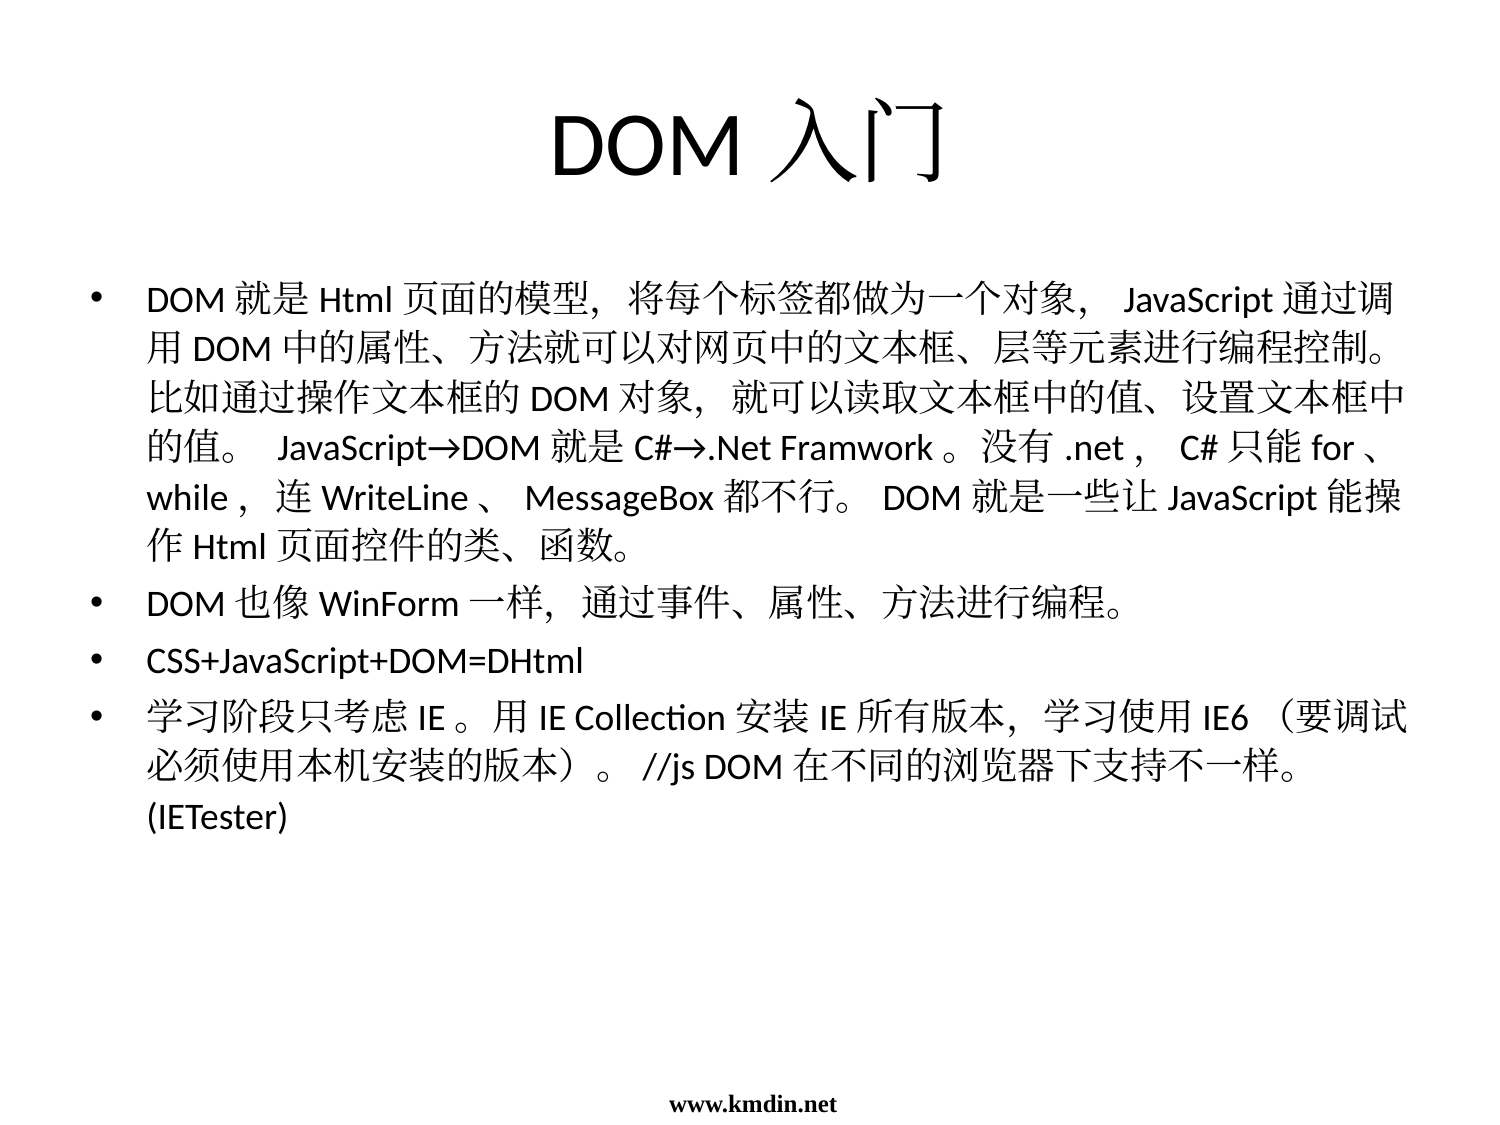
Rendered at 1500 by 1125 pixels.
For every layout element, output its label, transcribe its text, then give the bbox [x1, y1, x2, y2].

title DOM入门 [75, 45, 1425, 233]
list DOM就是Html页面的模型，将每个标签都做为一个对象，JavaScript通过调用DOM中的属性、方法就可以对网页中的文本框、层等元素进行编程控制。比如通过操作文本框的DOM对象，就可以读取文本框中的值、设置文本框中的值。 JavaScript→DOM就是C#→.Net Framwork。没有.net，C#只能for、while，连WriteLine、MessageBox都不行。DOM就是一些让JavaScript能操作Html页面控件的类、函数。 DOM也像WinForm一样，通过事件、属性、方法进行编程。 CSS+JavaScript+DOM=DHtml 学习阶段只考虑IE。用IE Collection安装IE所有版本，学习使用IE6（要调试必须使用本机安装的版本）。//js DOM在不同的浏览器下支持不一样。(IETester) [75, 262, 1425, 1005]
